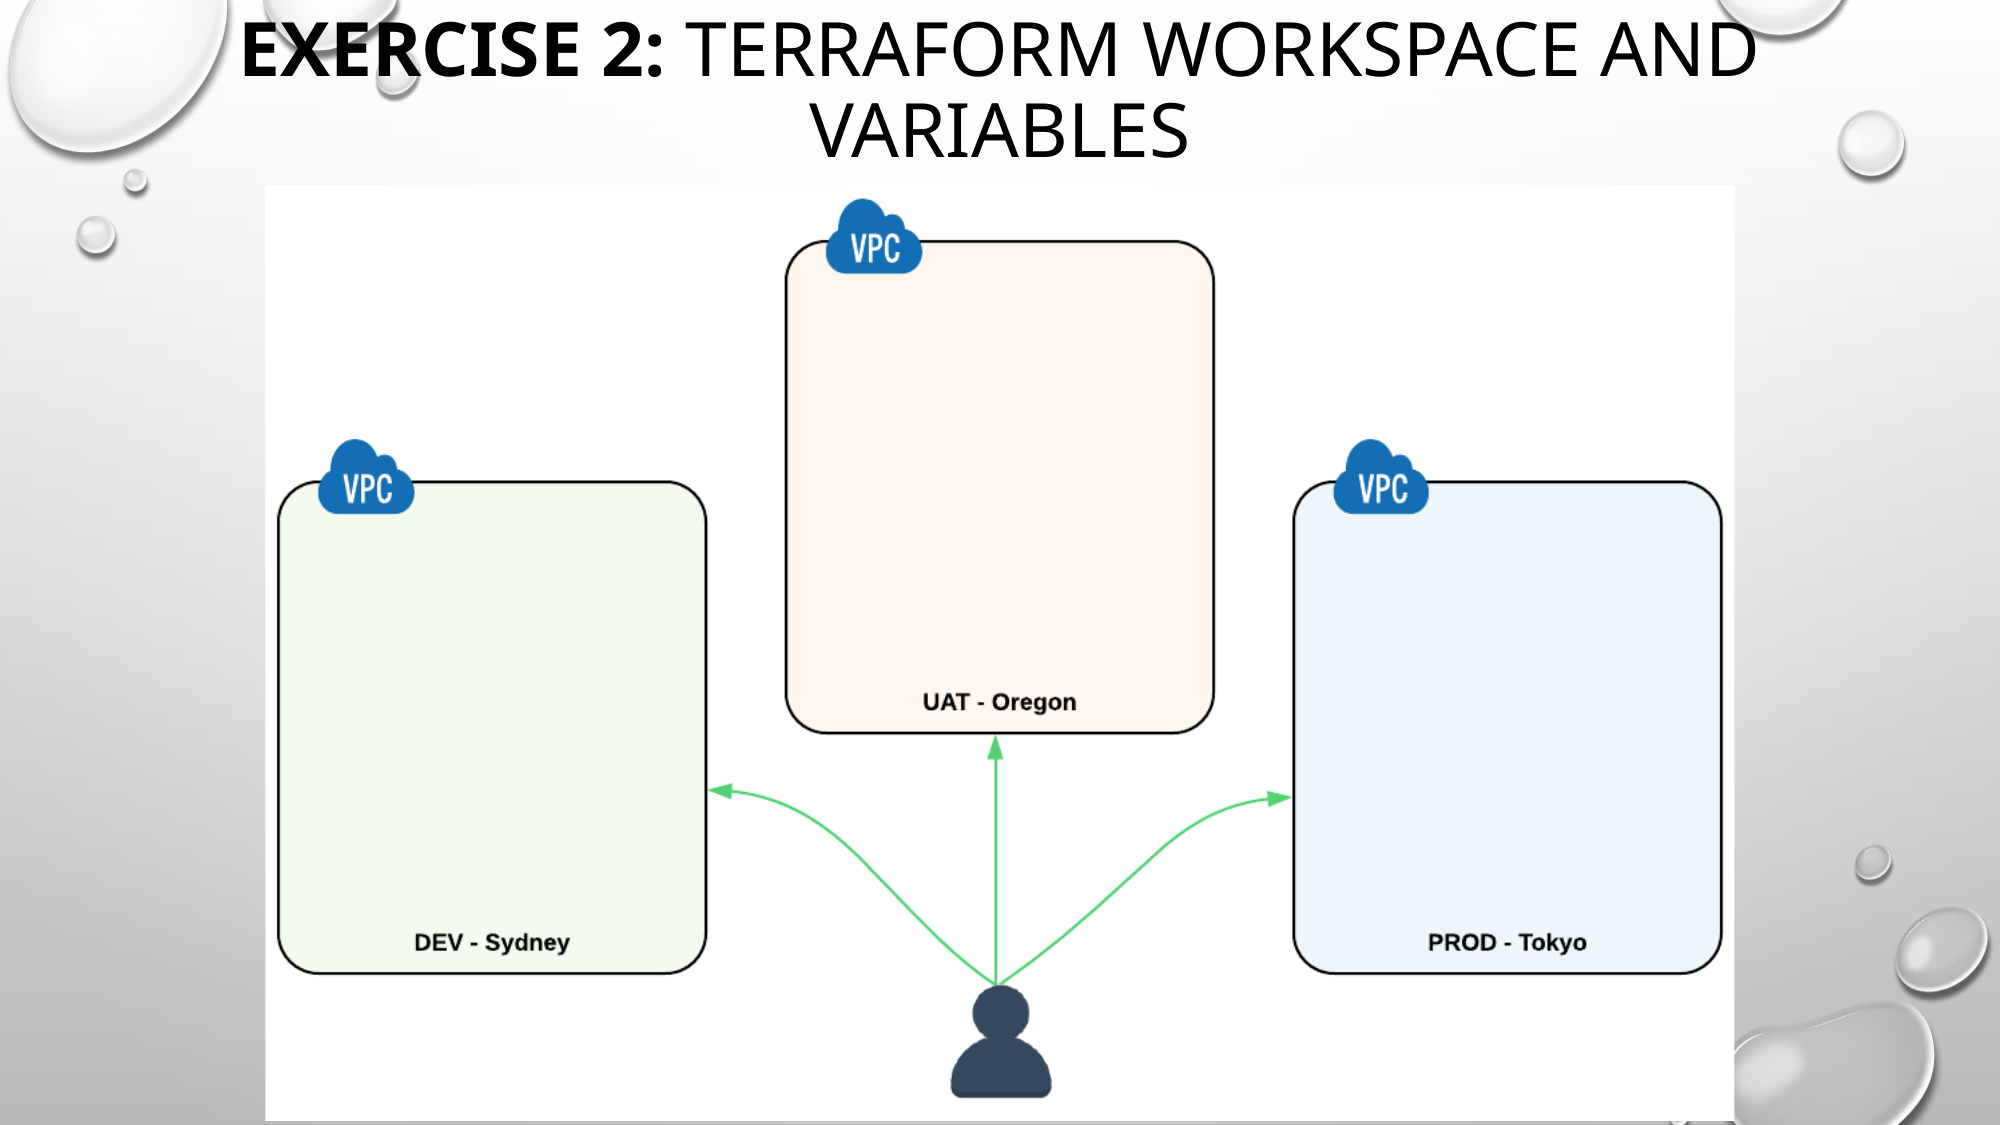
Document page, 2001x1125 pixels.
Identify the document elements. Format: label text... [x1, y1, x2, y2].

picture [0, 0, 2000, 1125]
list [265, 184, 1735, 1121]
title Exercise 2: Terraform workspace and variables [149, 0, 1850, 186]
